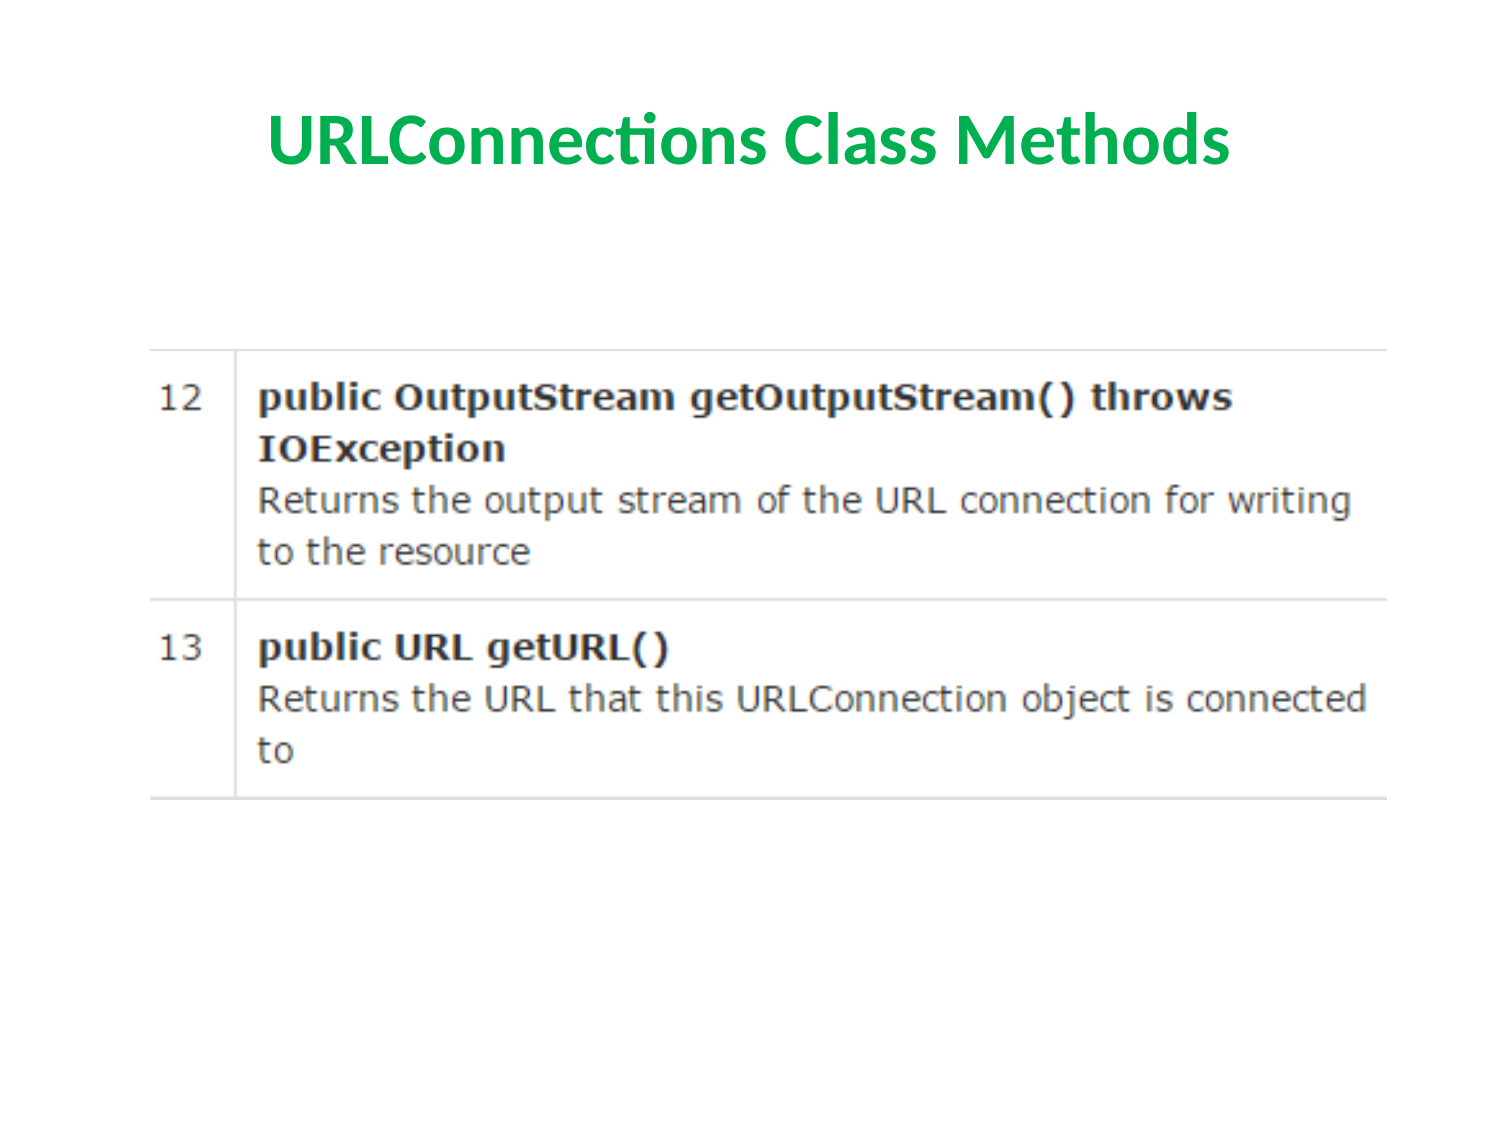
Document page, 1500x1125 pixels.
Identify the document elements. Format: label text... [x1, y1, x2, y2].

title URLConnections Class Methods [75, 82, 1425, 188]
picture [149, 349, 1387, 801]
